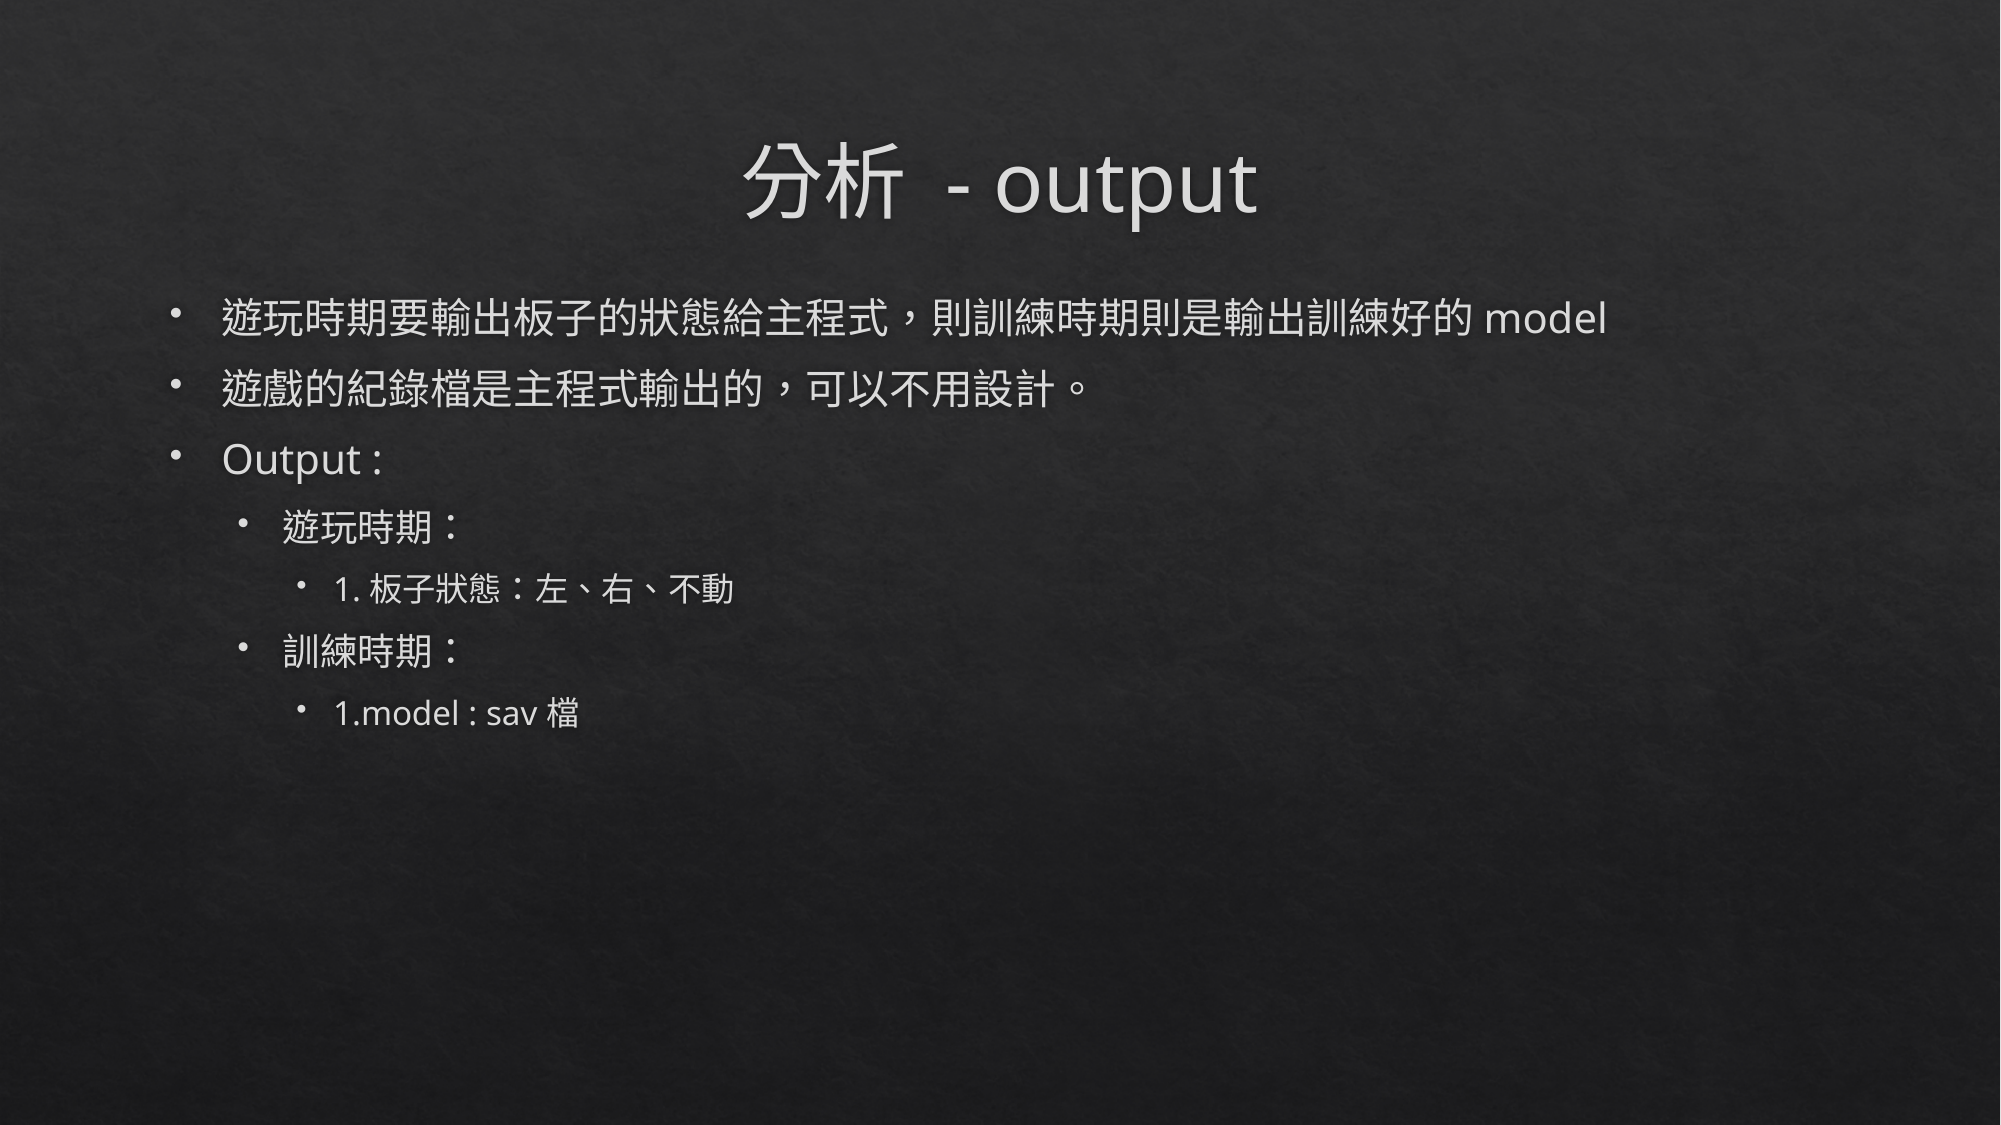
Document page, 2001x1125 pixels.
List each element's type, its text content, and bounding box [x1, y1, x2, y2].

title 分析 - output [149, 99, 1849, 260]
list 遊玩時期要輸出板子的狀態給主程式，則訓練時期則是輸出訓練好的model 遊戲的紀錄檔是主程式輸出的，可以不用設計。 Output : 遊玩時期： 1.板子狀態：左、右、不動 訓練時期： 1.model : sav檔 [149, 284, 1849, 950]
